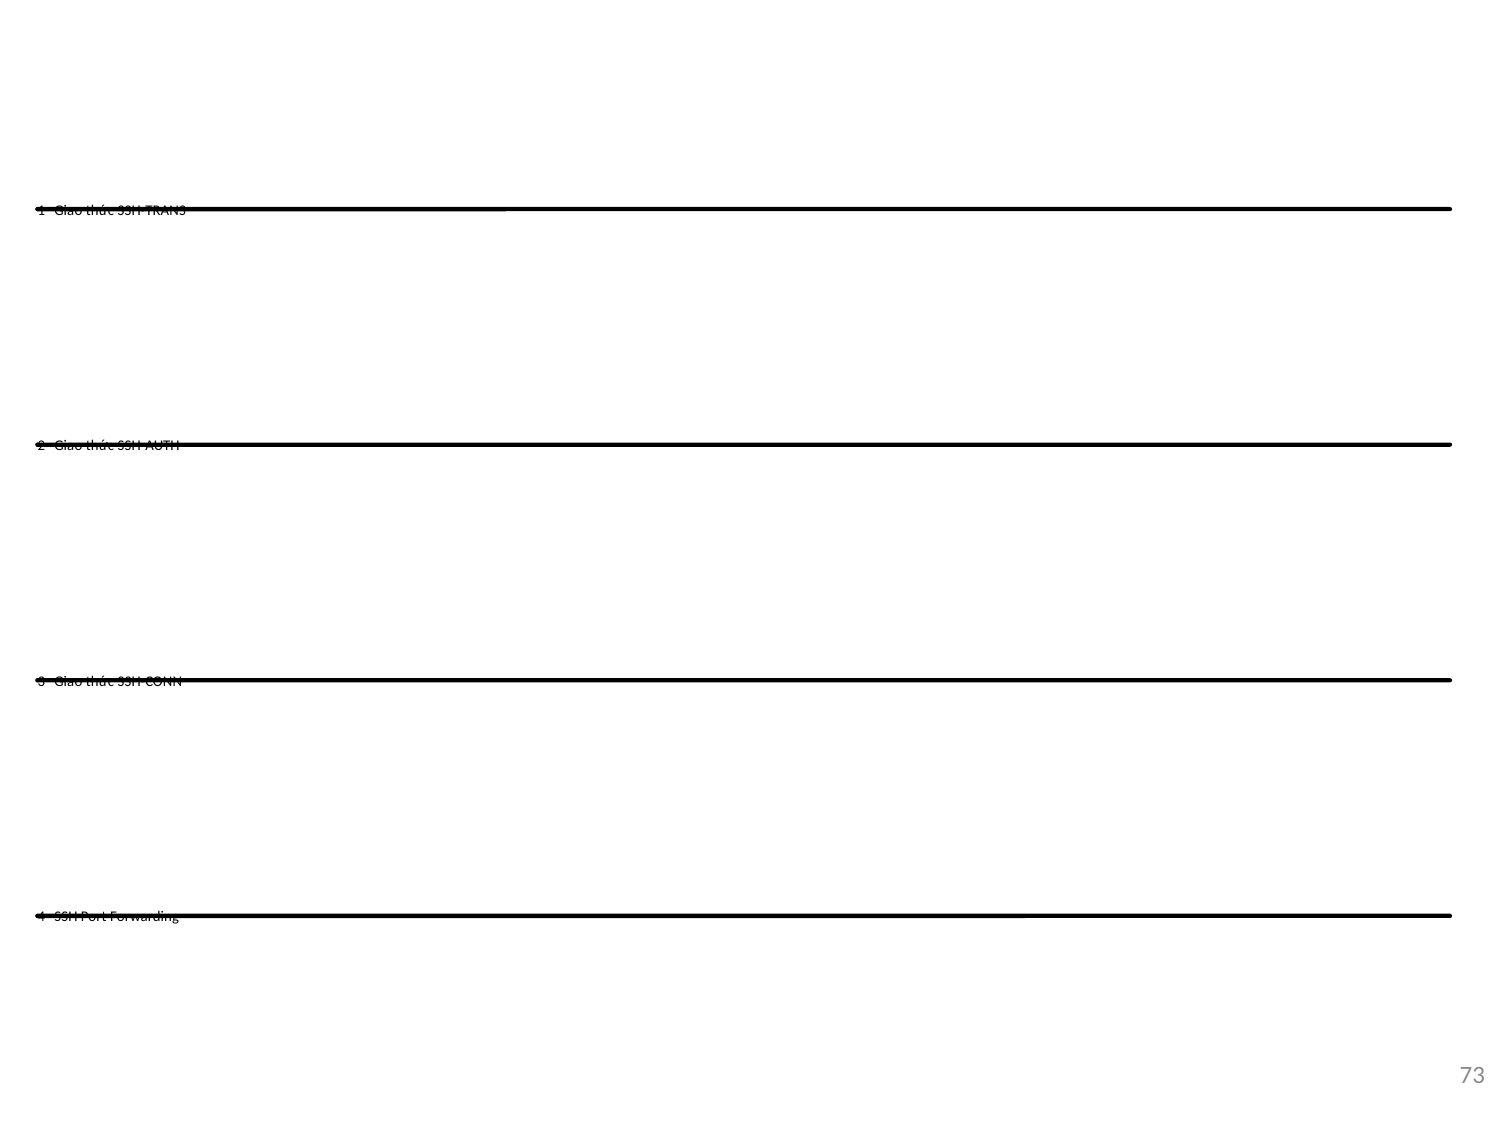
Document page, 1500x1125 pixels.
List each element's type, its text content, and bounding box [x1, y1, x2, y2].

slide_number 73 [1399, 1023, 1500, 1125]
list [37, 124, 1451, 1001]
